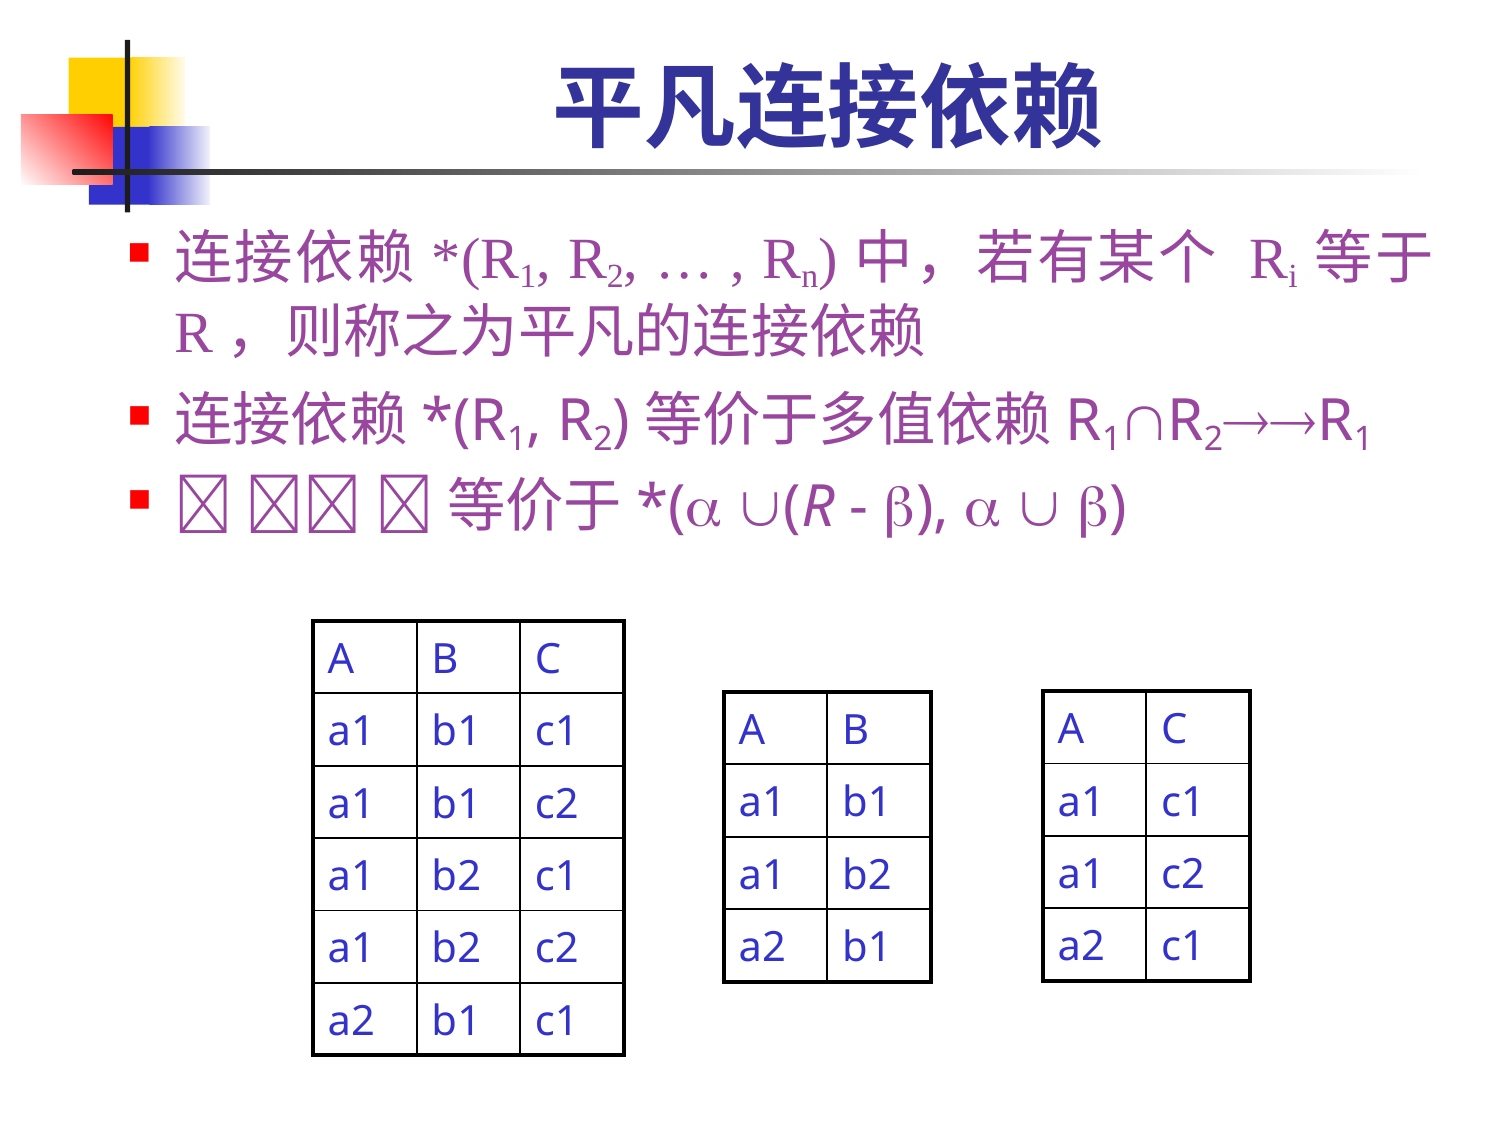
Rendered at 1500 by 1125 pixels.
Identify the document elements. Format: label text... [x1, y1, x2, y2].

table_header A [315, 623, 416, 692]
table_cell b2 [418, 911, 519, 982]
table_cell b1 [418, 694, 519, 765]
table_cell a2 [1045, 909, 1145, 979]
table_cell b2 [828, 838, 929, 908]
table_cell c2 [1147, 837, 1248, 907]
table_cell a1 [726, 838, 826, 908]
title 平凡连接依赖 [188, 24, 1468, 167]
table_header B [828, 694, 929, 763]
table_cell a1 [315, 911, 416, 982]
table_cell a1 [315, 767, 416, 837]
table_cell a1 [315, 839, 416, 910]
table_header A [726, 694, 826, 763]
table_cell c2 [521, 911, 622, 982]
table_header C [1147, 693, 1248, 763]
table_cell b1 [418, 984, 519, 1053]
table_cell a1 [315, 694, 416, 765]
table_cell b1 [418, 767, 519, 837]
table_header C [521, 623, 622, 692]
table_cell b1 [828, 765, 929, 836]
table_header B [418, 623, 519, 692]
table_cell c2 [521, 767, 622, 837]
table_cell c1 [1147, 909, 1248, 979]
table_header A [1045, 693, 1145, 763]
table_cell c1 [1147, 764, 1248, 835]
table_cell a1 [726, 765, 826, 836]
table_cell c1 [521, 694, 622, 765]
table_cell c1 [521, 839, 622, 910]
table_cell a2 [726, 910, 826, 980]
table_cell b2 [418, 839, 519, 910]
table_cell a2 [315, 984, 416, 1053]
table_cell c1 [521, 984, 622, 1053]
list 连接依赖*(R1, R2)等价于多值依赖R1R2R1   等价于*( (R - ),   ) [37, 374, 1476, 552]
text_box 连接依赖*(R1, R2, … , Rn)中，若有某个 Ri等于R，则称之为平凡的连接依赖 [37, 212, 1463, 374]
table_cell a1 [1045, 837, 1145, 907]
table_cell b1 [828, 910, 929, 980]
table_cell a1 [1045, 764, 1145, 835]
